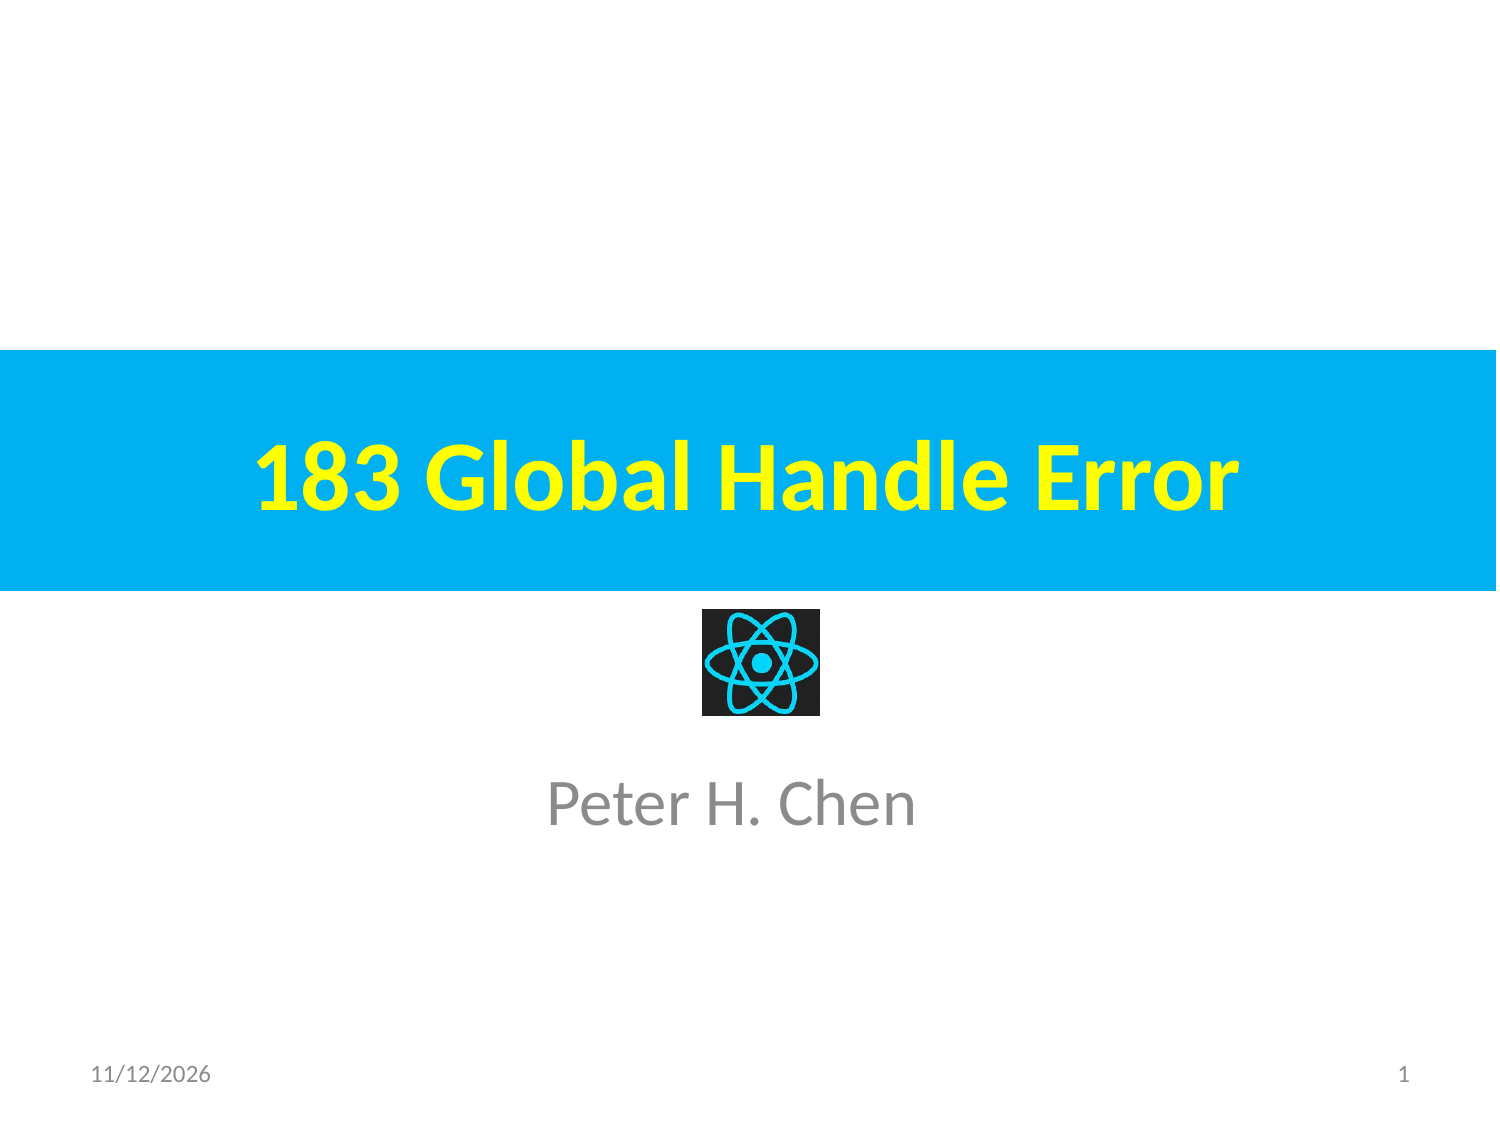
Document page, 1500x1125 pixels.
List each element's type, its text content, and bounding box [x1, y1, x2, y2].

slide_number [75, 1042, 425, 1103]
subtitle Peter H. Chen [206, 751, 1257, 866]
slide_number 1 [1074, 1042, 1425, 1103]
title 183 Global Handle Error [0, 349, 1496, 591]
picture [702, 609, 821, 716]
